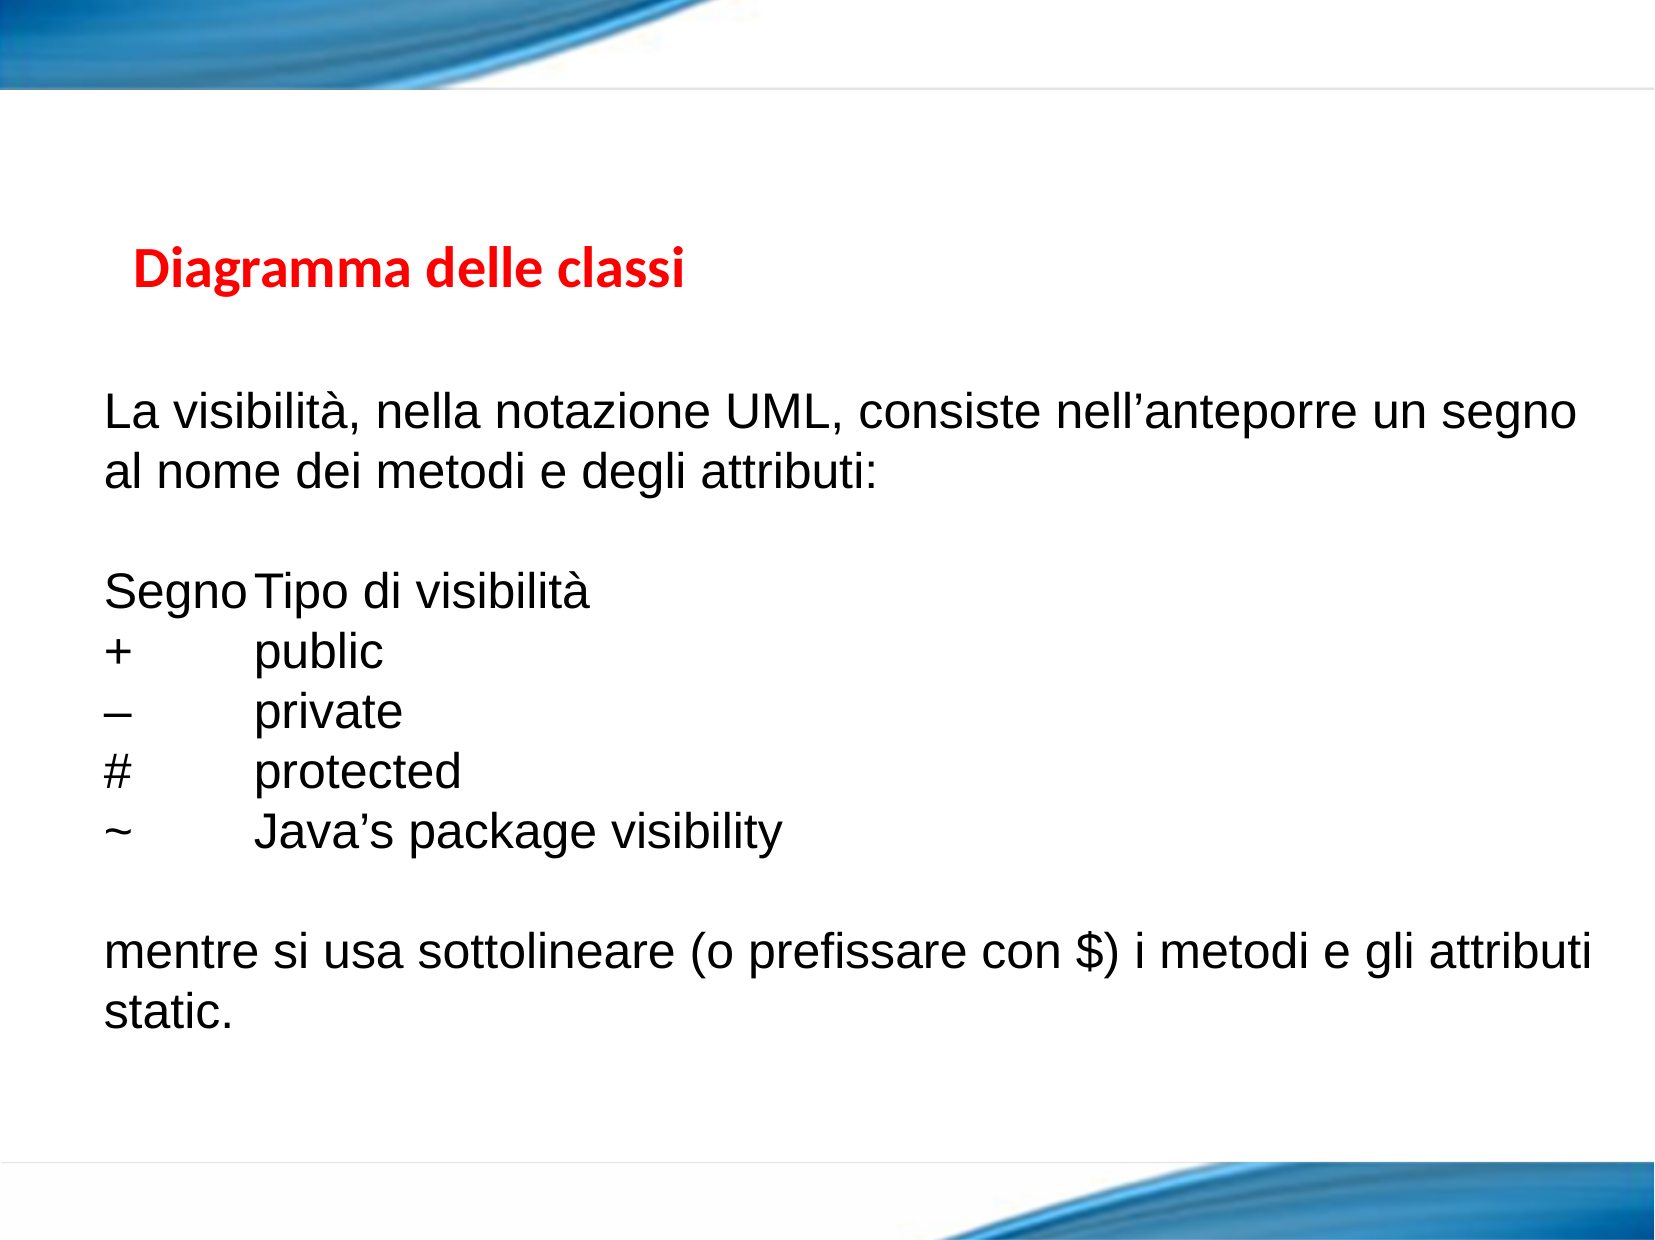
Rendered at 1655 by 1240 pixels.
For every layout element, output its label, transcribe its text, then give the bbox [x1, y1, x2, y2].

title Diagramma delle classi [118, 222, 1555, 333]
text_box La visibilità, nella notazione UML, consiste nell’anteporre un segno al nome dei metodi e degli attributi: Segno Tipo di visibilità + public – private # protected ~ Java’s package visibility mentre si usa sottolineare (o prefissare con $) i metodi e gli attributi static. [87, 369, 1625, 1047]
picture [0, 0, 1655, 90]
picture [2, 1162, 1654, 1239]
